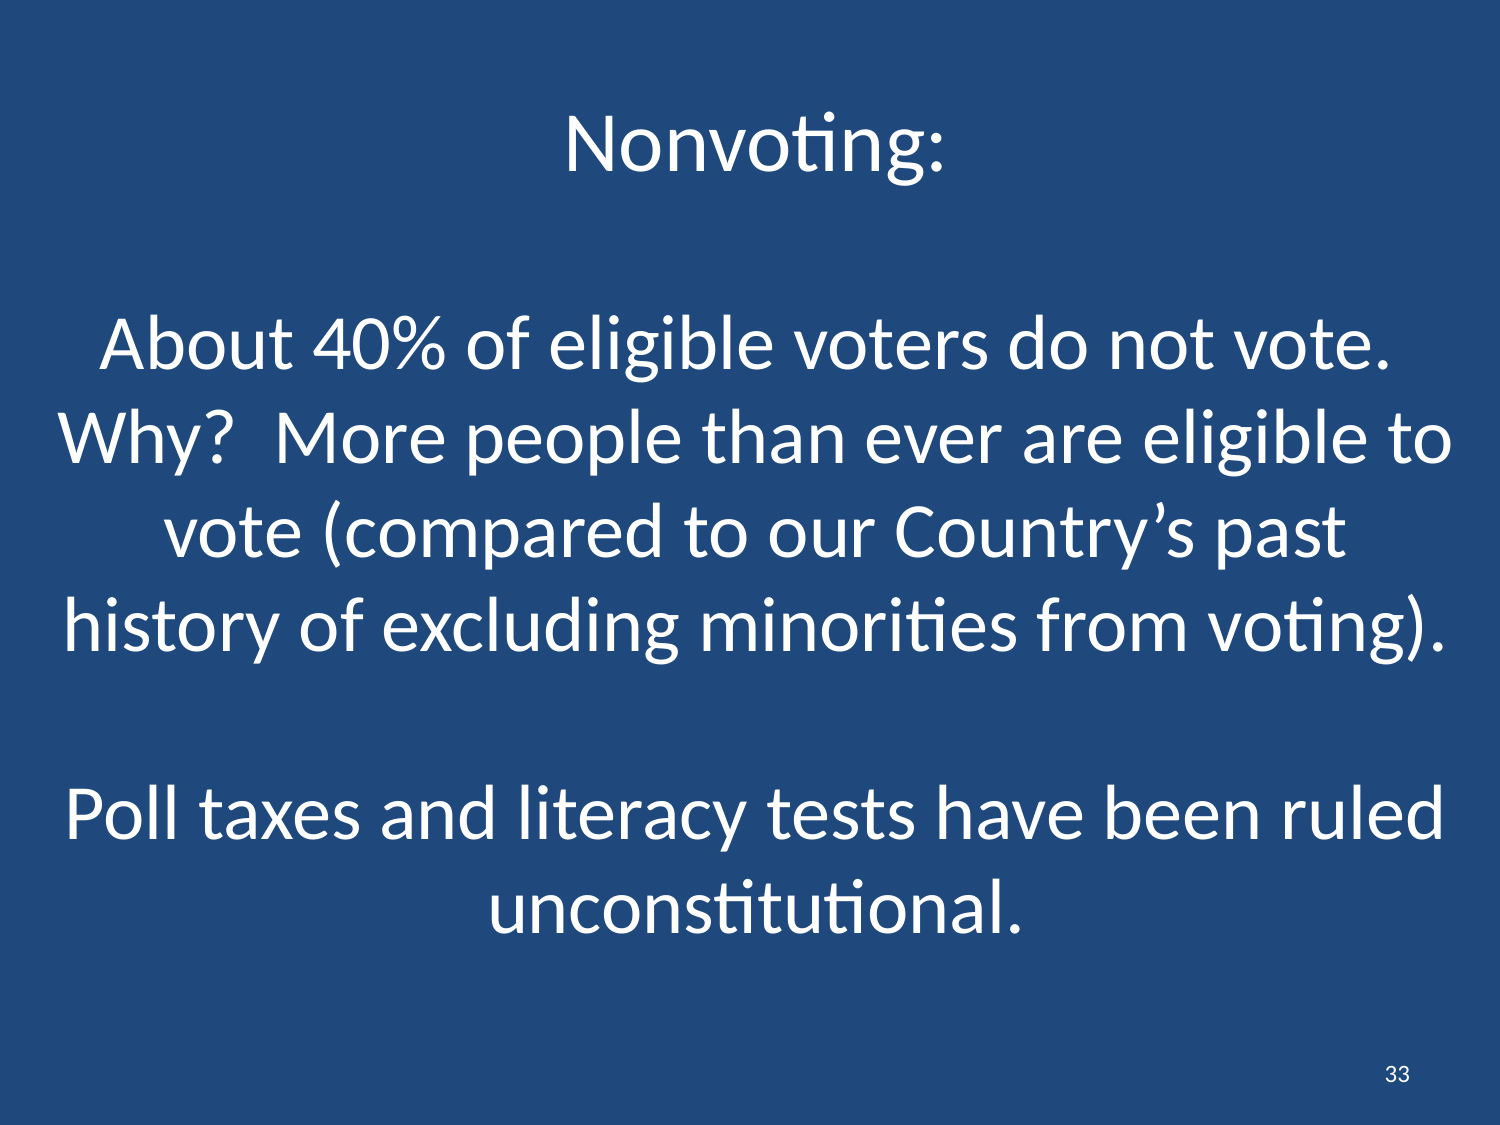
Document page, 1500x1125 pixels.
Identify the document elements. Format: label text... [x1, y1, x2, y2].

title Nonvoting: About 40% of eligible voters do not vote. Why? More people than ever are eligible to vote (compared to our Country’s past history of excluding minorities from voting). Poll taxes and literacy tests have been ruled unconstitutional. [37, 37, 1475, 1100]
slide_number 33 [1074, 1042, 1425, 1103]
